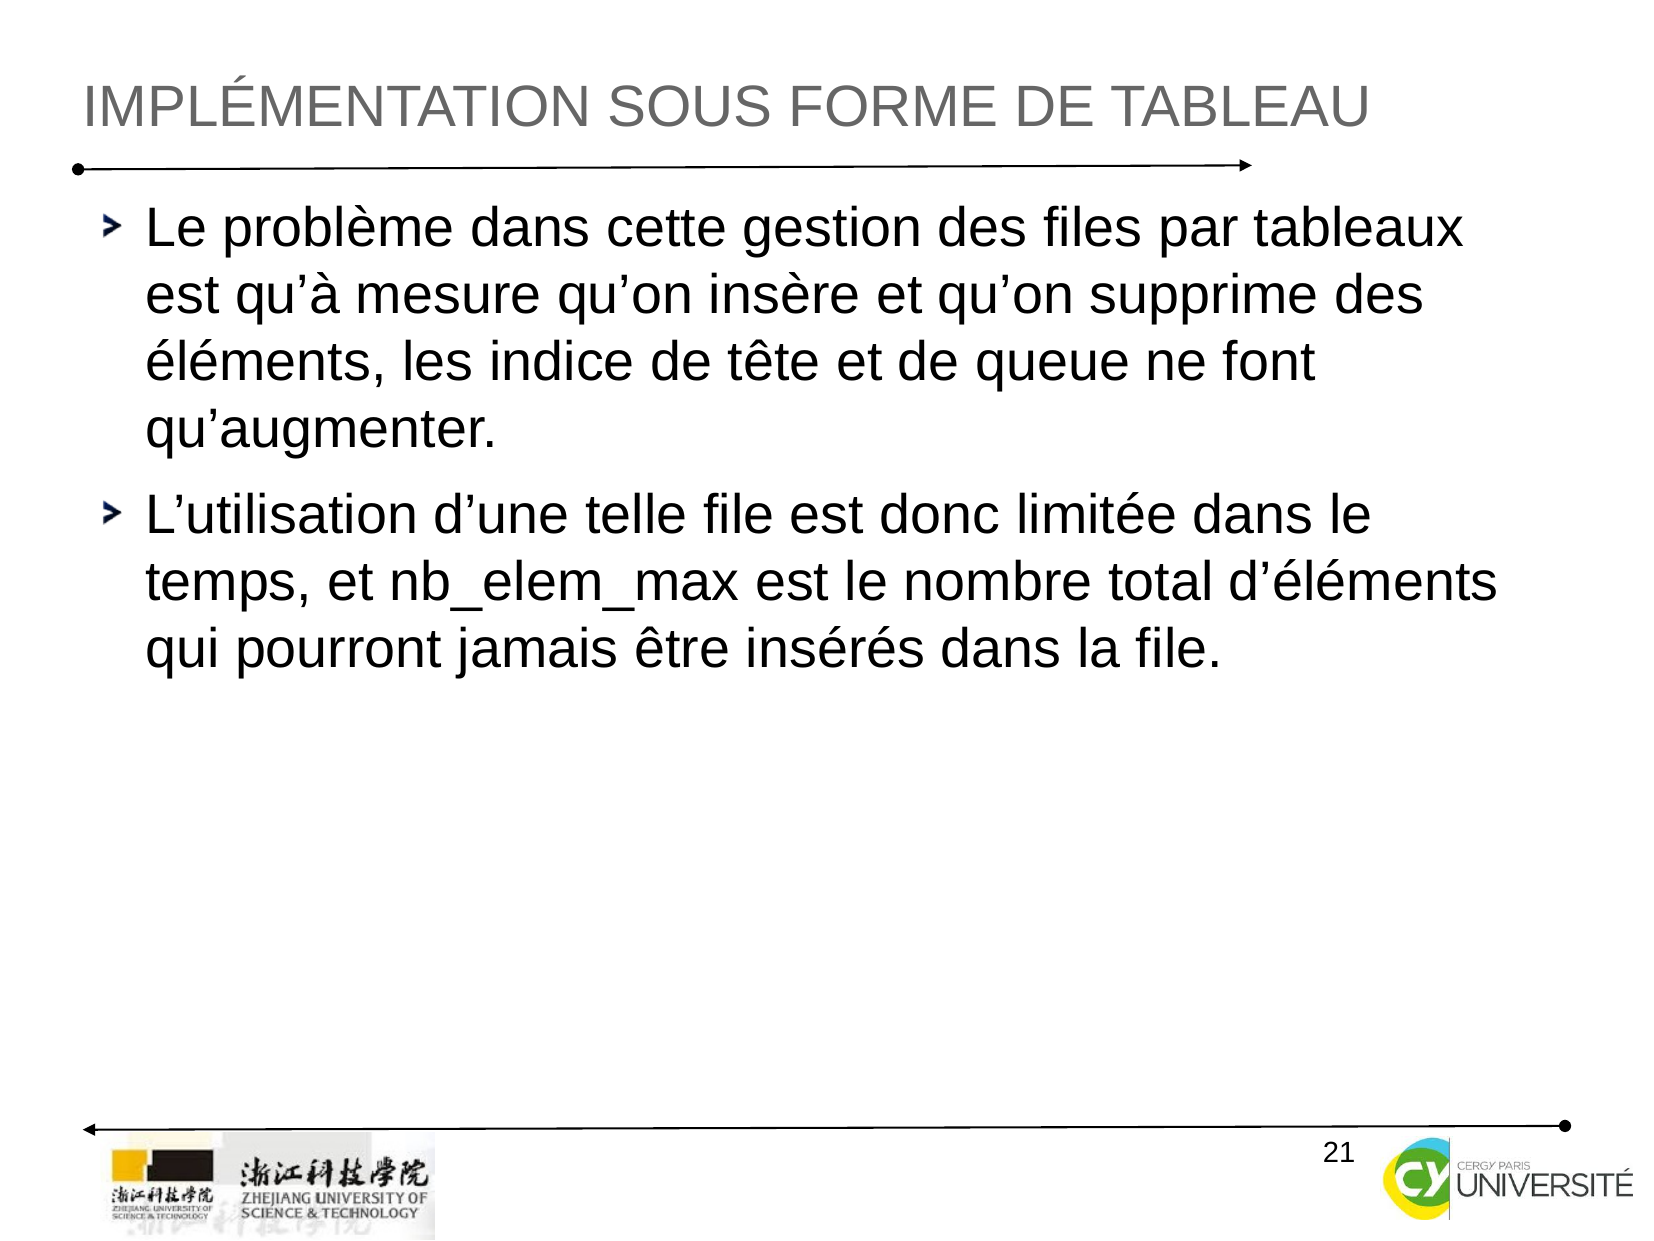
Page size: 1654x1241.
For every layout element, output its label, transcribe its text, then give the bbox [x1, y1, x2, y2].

text_box Le problème dans cette gestion des files par tableaux est qu’à mesure qu’on insère et qu’on supprime des éléments, les indice de tête et de queue ne font qu’augmenter. L’utilisation d’une telle file est donc limitée dans le temps, et nb_elem_max est le nombre total d’éléments qui pourront jamais être insérés dans la file. [74, 190, 1557, 1169]
picture [1380, 1136, 1633, 1220]
picture [92, 491, 131, 531]
picture [92, 204, 131, 244]
text_box IMPLÉMENTATION SOUS FORME DE TABLEAU [82, 49, 1571, 158]
picture [100, 1169, 435, 1240]
